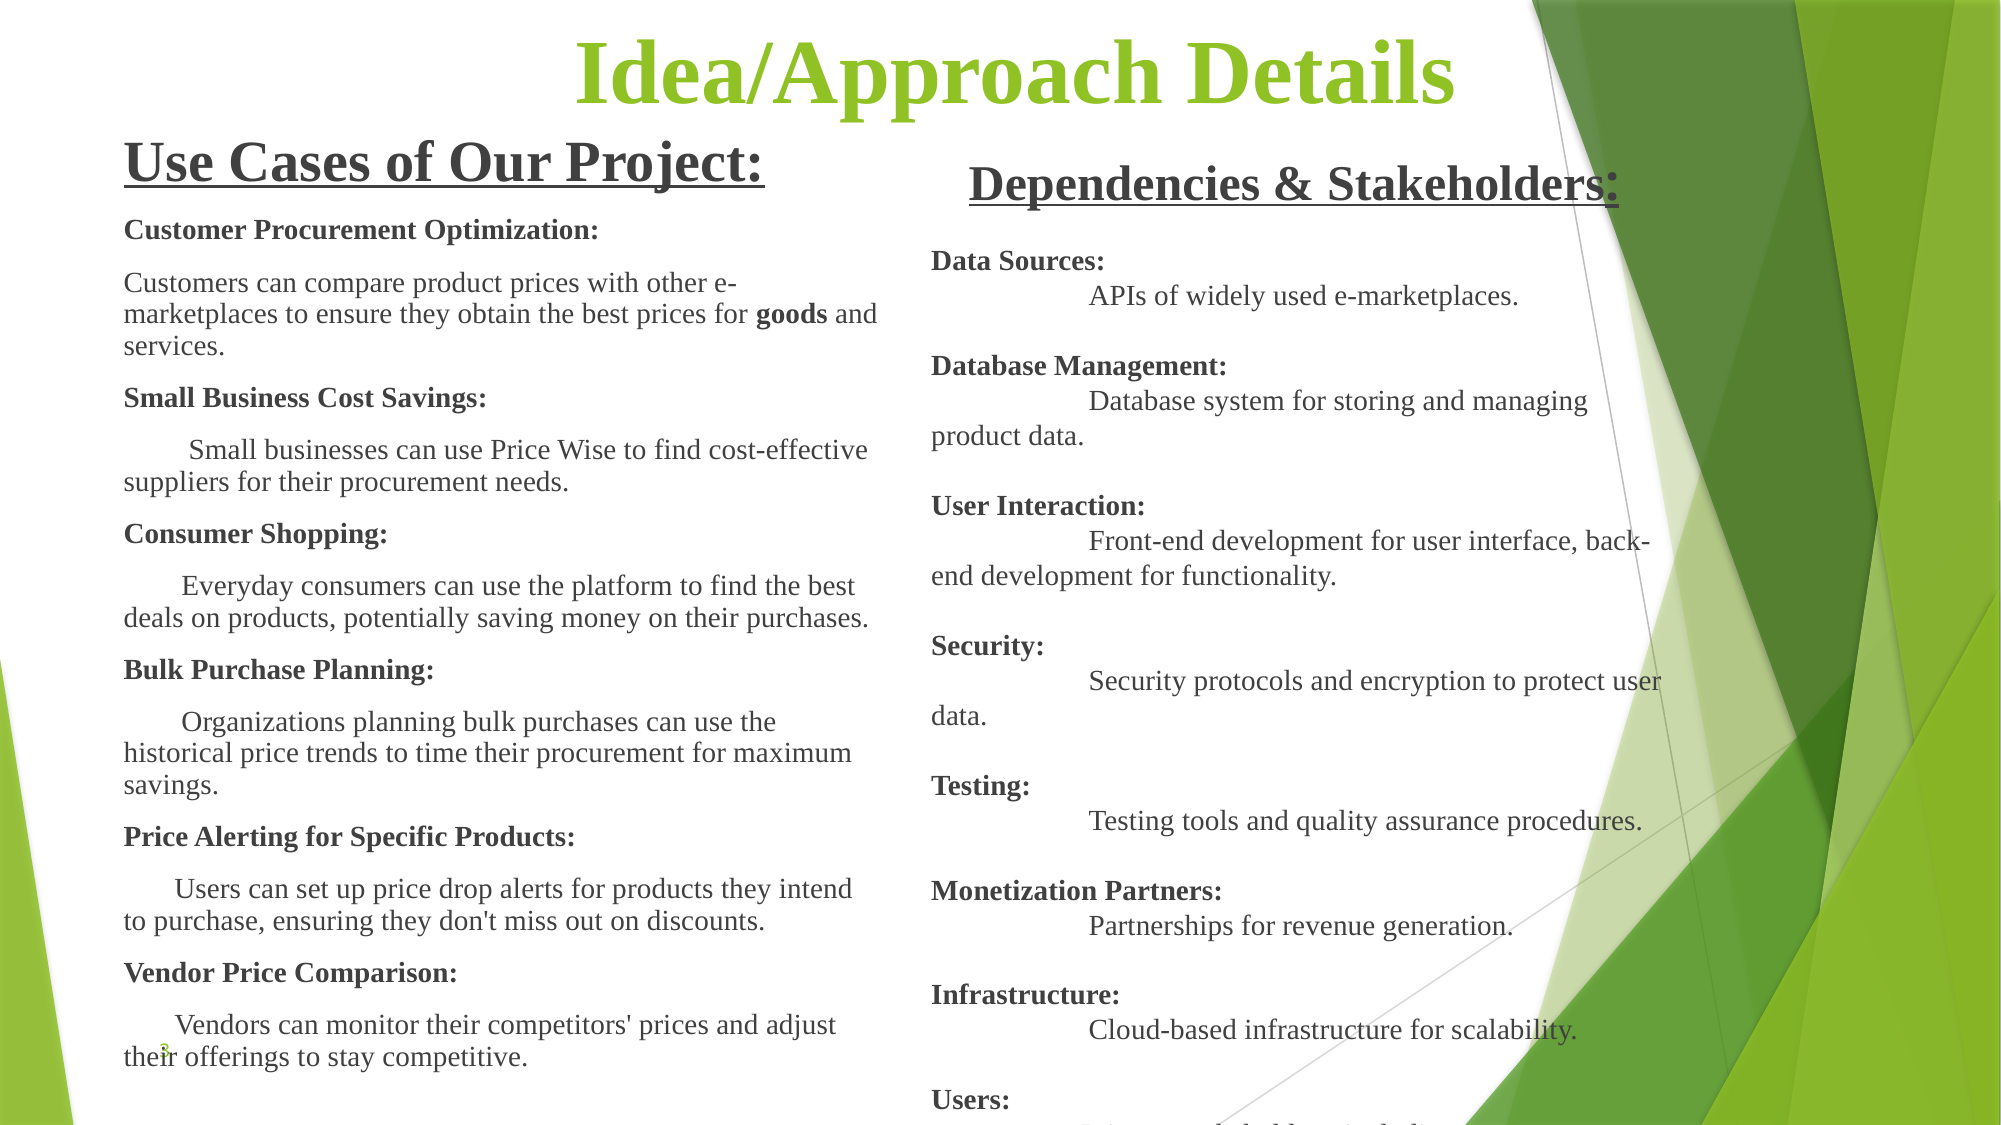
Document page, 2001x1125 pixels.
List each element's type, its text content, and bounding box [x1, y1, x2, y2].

slide_number 3 [159, 1039, 246, 1080]
text_box Dependencies & Stakeholders: Data Sources: APIs of widely used e-marketplaces. Database Management: Database system for storing and managing product data. User Interaction: Front-end development for user interface, back-end development for functionality. Security: Security protocols and encryption to protect user data. Testing: Testing tools and quality assurance procedures. Monetization Partners: Partnerships for revenue generation. Infrastructure: Cloud-based infrastructure for scalability. Users: Primary stakeholders, including government departments and organizations. [916, 150, 1692, 1125]
list Use Cases of Our Project: Customer Procurement Optimization: Customers can compare product prices with other e-marketplaces to ensure they obtain the best prices for goods and services. Small Business Cost Savings: Small businesses can use Price Wise to find cost-effective suppliers for their procurement needs. Consumer Shopping: Everyday consumers can use the platform to find the best deals on products, potentially saving money on their purchases. Bulk Purchase Planning: Organizations planning bulk purchases can use the historical price trends to time their procurement for maximum savings. Price Alerting for Specific Products: Users can set up price drop alerts for products they intend to purchase, ensuring they don't miss out on discounts. Vendor Price Comparison: Vendors can monitor their competitors' prices and adjust their offerings to stay competitive. [71, 123, 898, 1039]
title Idea/Approach Details [51, 23, 1980, 124]
